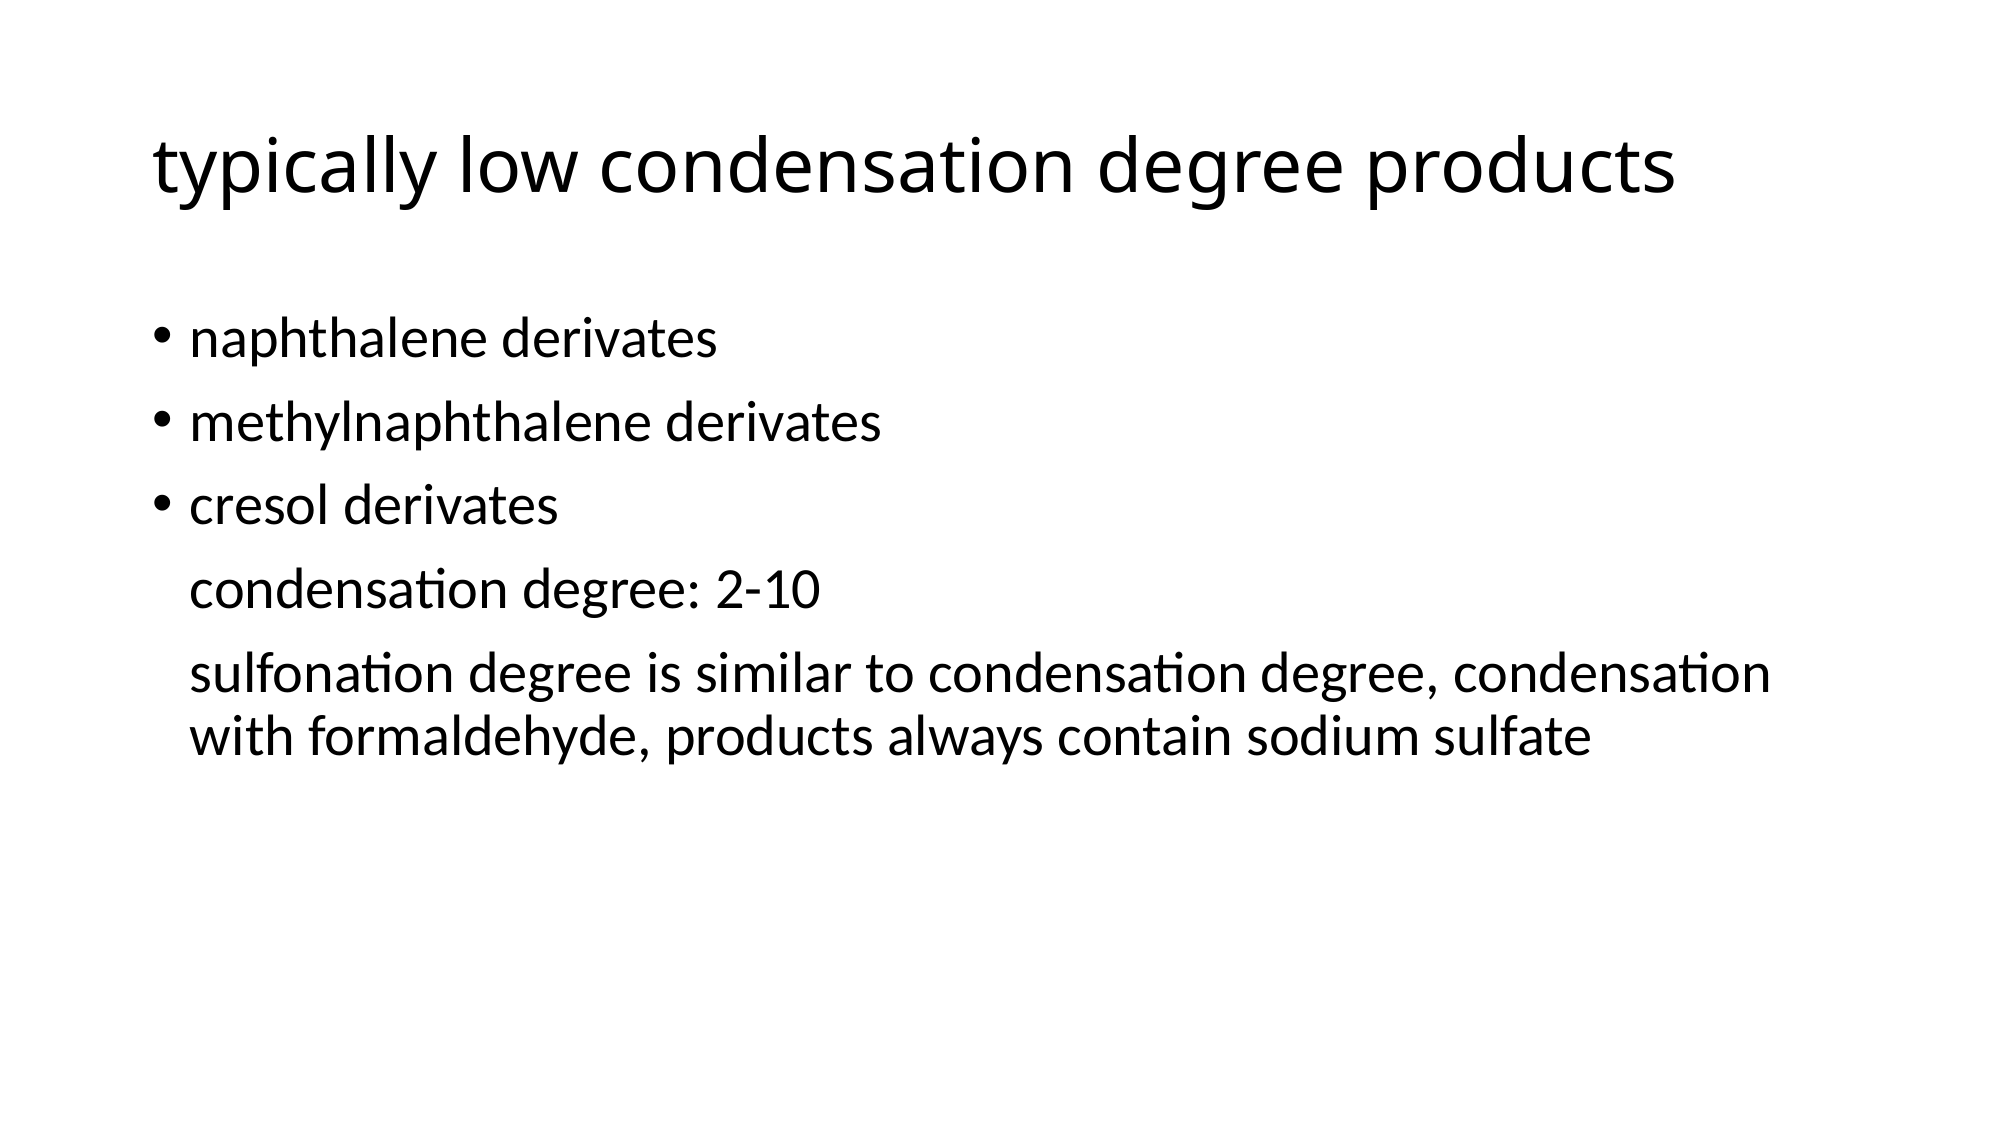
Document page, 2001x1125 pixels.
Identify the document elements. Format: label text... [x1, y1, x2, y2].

list naphthalene derivates methylnaphthalene derivates cresol derivates condensation degree: 2-10 sulfonation degree is similar to condensation degree, condensation with formaldehyde, products always contain sodium sulfate [137, 299, 1863, 1014]
title typically low condensation degree products [137, 59, 1863, 278]
